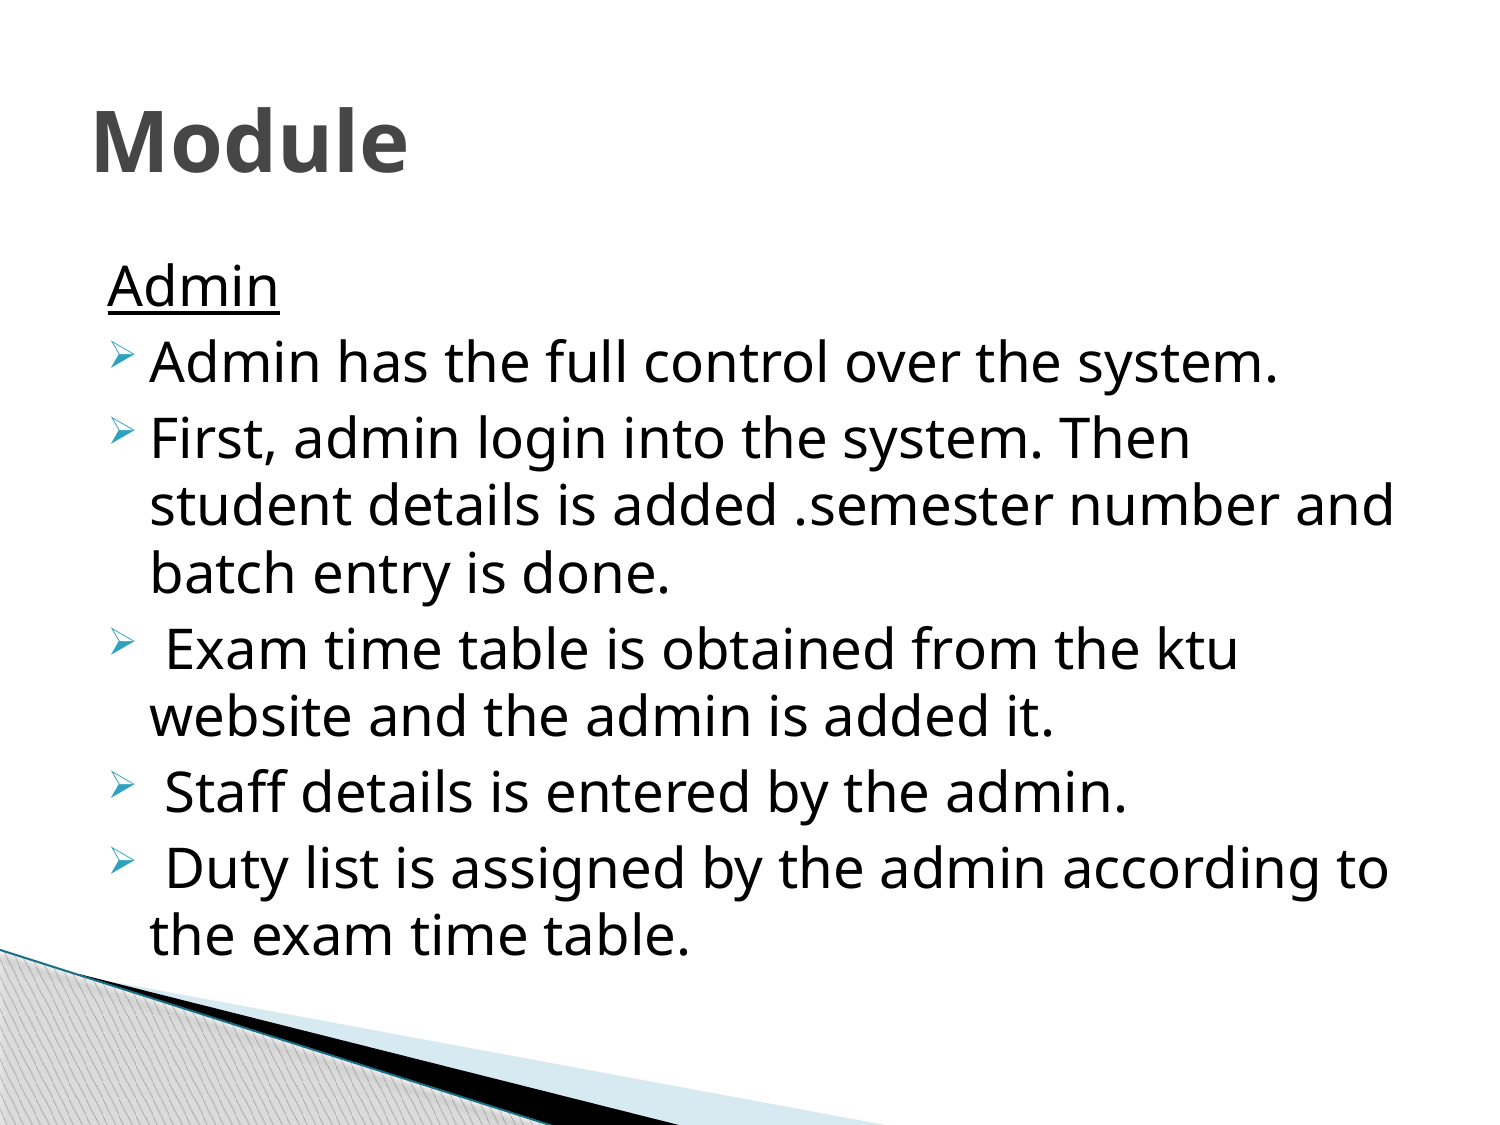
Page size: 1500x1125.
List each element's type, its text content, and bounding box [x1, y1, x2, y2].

title Module [75, 45, 1425, 233]
list Admin Admin has the full control over the system. First, admin login into the system. Then student details is added .semester number and batch entry is done. Exam time table is obtained from the ktu website and the admin is added it. Staff details is entered by the admin. Duty list is assigned by the admin according to the exam time table. [75, 243, 1425, 986]
